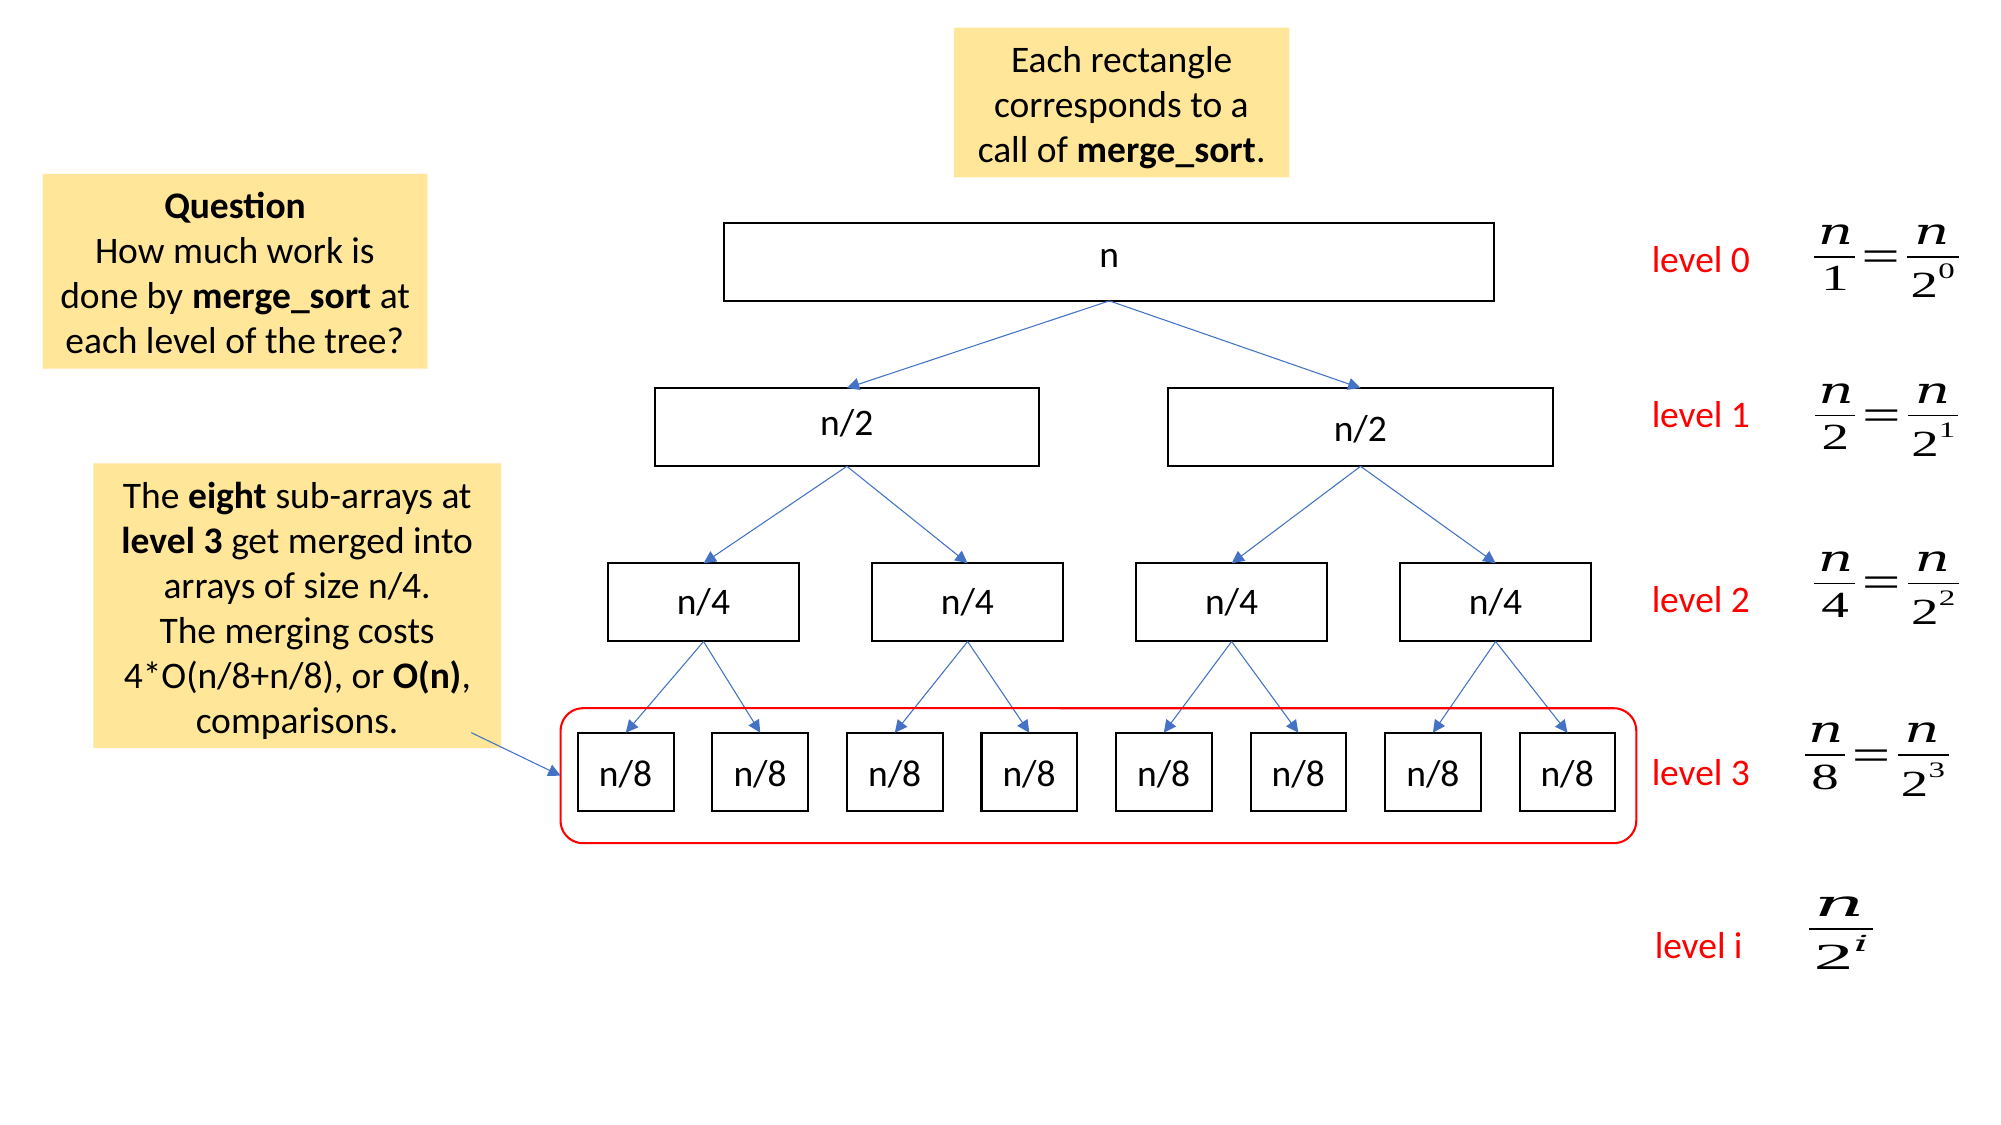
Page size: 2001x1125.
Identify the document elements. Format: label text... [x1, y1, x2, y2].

text_box level i [1639, 914, 1758, 974]
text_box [471, 732, 561, 776]
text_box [1115, 732, 1212, 811]
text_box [846, 732, 943, 811]
text_box [1399, 562, 1592, 642]
text_box Question How much work is done by merge_sort at each level of the tree? [42, 173, 428, 369]
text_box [625, 641, 703, 733]
text_box [723, 222, 1495, 302]
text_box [1432, 641, 1495, 733]
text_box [1231, 466, 1360, 564]
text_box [894, 641, 967, 733]
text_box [967, 641, 1030, 733]
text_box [1495, 641, 1568, 733]
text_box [703, 466, 846, 564]
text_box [1385, 732, 1481, 811]
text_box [1231, 641, 1299, 733]
text_box n [1084, 222, 1135, 283]
text_box level 2 [1637, 567, 1766, 628]
text_box n/4 [662, 569, 746, 629]
text_box [1167, 387, 1554, 467]
text_box [607, 562, 800, 642]
text_box n/4 [1454, 569, 1538, 629]
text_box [577, 732, 674, 811]
text_box Each rectangle corresponds to a call of merge_sort. [953, 27, 1290, 178]
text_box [1109, 300, 1361, 389]
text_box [1163, 641, 1231, 733]
text_box n/4 [1190, 569, 1274, 629]
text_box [1519, 732, 1616, 811]
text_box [1360, 466, 1496, 564]
text_box level 0 [1637, 227, 1766, 288]
text_box level 3 [1638, 740, 1766, 801]
text_box n/2 [1319, 396, 1403, 457]
text_box level 1 [1637, 383, 1766, 443]
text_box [981, 732, 1078, 811]
text_box n/4 [926, 569, 1010, 629]
text_box [1135, 562, 1328, 642]
text_box [654, 387, 1040, 467]
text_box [846, 300, 1109, 389]
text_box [703, 641, 761, 733]
text_box n/2 [805, 390, 889, 450]
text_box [846, 466, 968, 564]
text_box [1250, 732, 1347, 811]
text_box [559, 707, 1638, 845]
text_box The eight sub-arrays at level 3 get merged into arrays of size n/4. The merging costs 4*O(n/8+n/8), or O(n), comparisons. [93, 463, 502, 749]
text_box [712, 732, 809, 811]
text_box [871, 562, 1064, 642]
